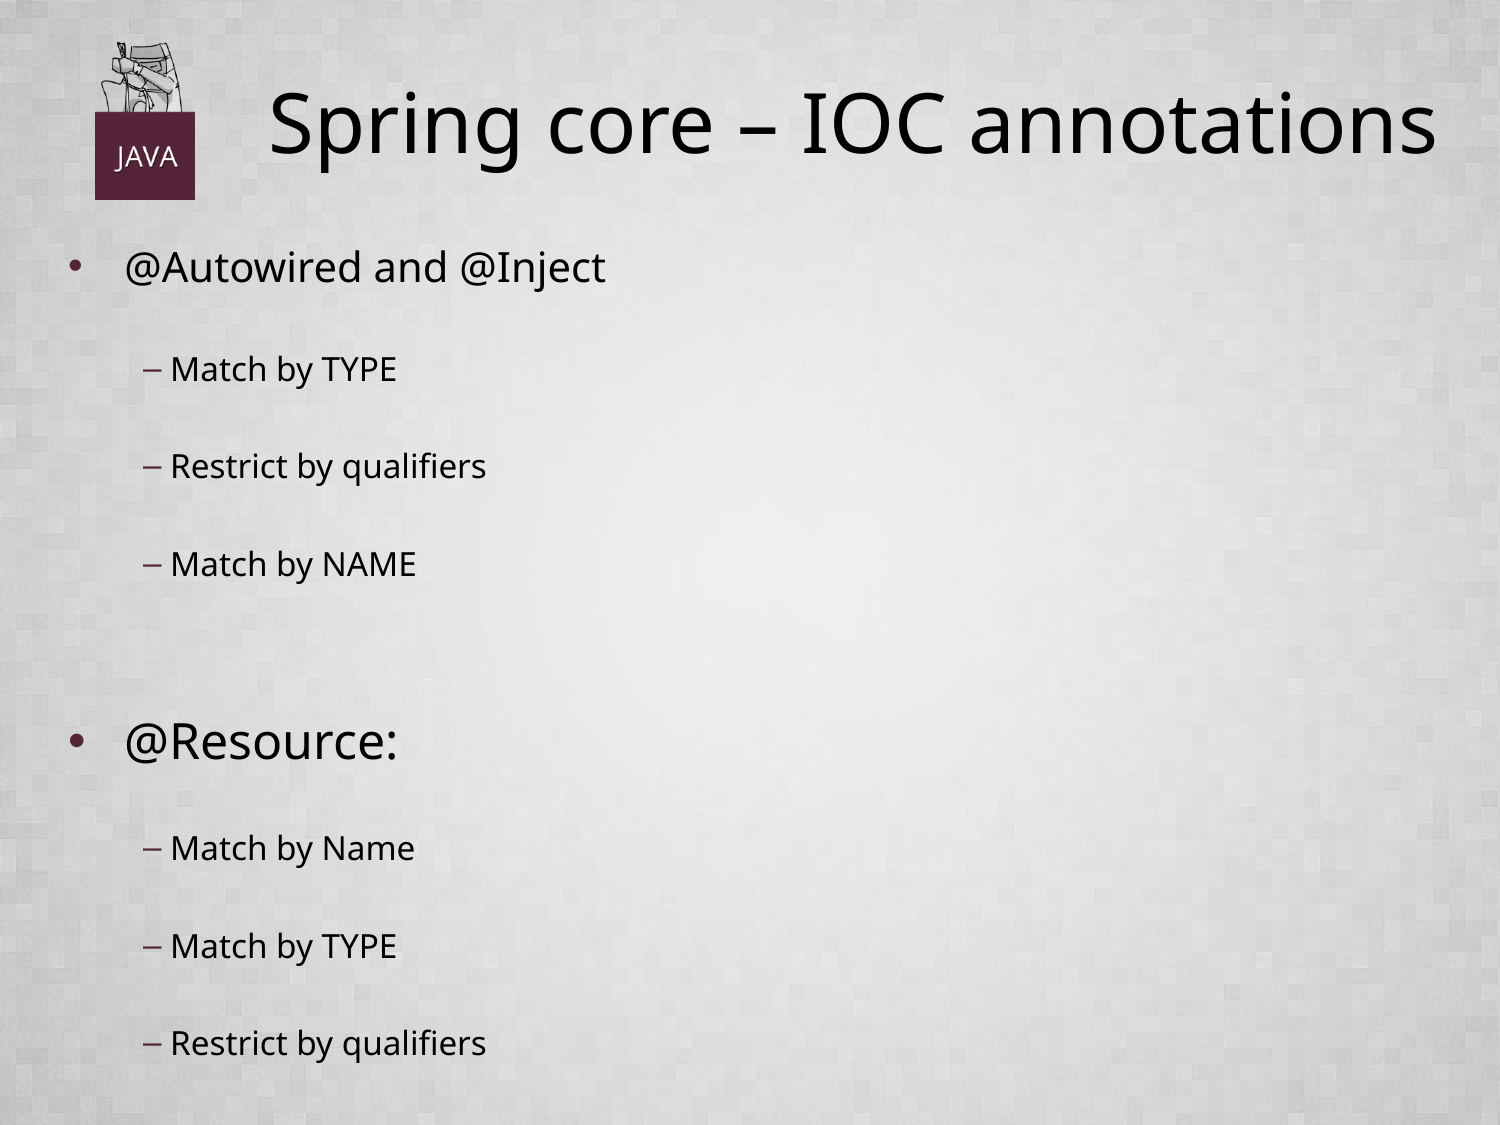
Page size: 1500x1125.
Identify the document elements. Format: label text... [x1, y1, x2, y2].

title Spring core – IOC annotations [253, 75, 1500, 265]
picture [0, 0, 1500, 1125]
text_box @Autowired and @Inject Match by TYPE Restrict by qualifiers Match by NAME @Resource: Match by Name Match by TYPE Restrict by qualifiers [53, 208, 1388, 634]
